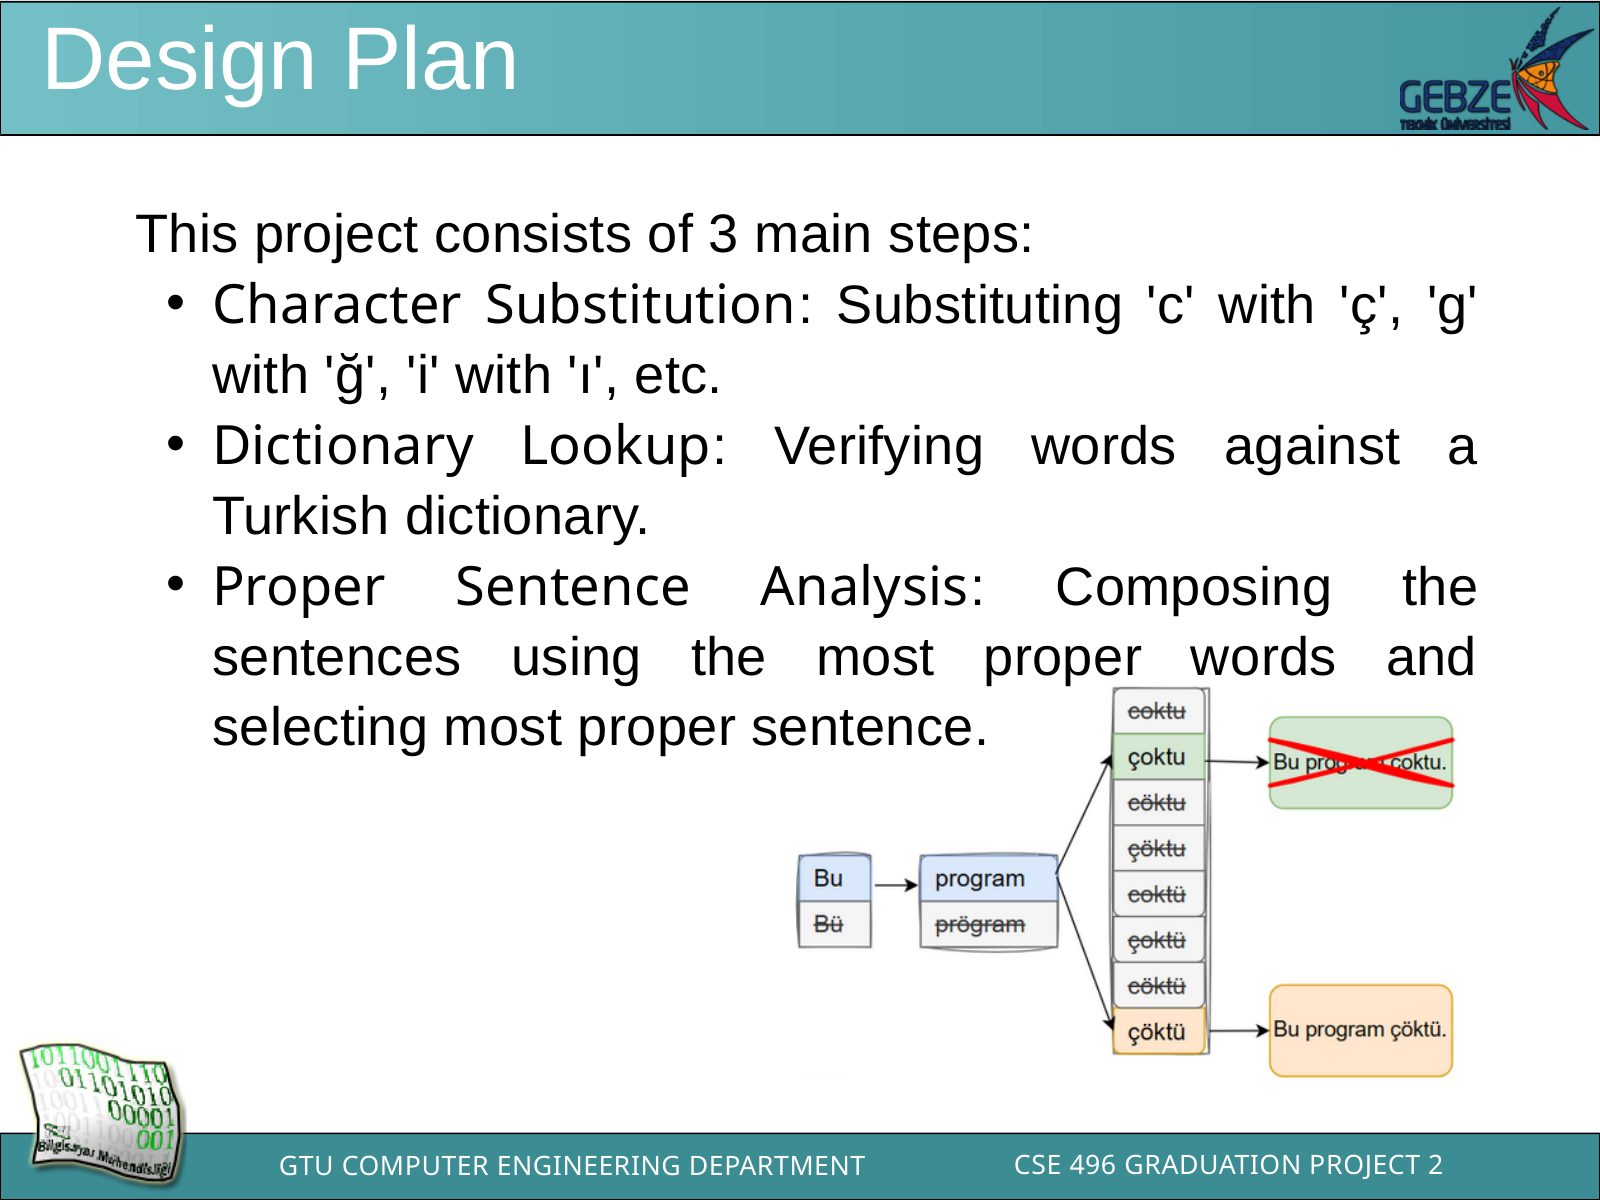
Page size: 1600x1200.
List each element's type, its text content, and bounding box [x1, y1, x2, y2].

text_box [14, 1026, 187, 1131]
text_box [0, 1132, 1600, 1200]
text_box This project consists of 3 main steps: Character Substitution: Substituting 'c' with 'ç', 'g' with 'ğ', 'i' with 'ı', etc. Dictionary Lookup: Verifying words against a Turkish dictionary. Proper Sentence Analysis: Composing the sentences using the most proper words and selecting most proper sentence. [120, 193, 1480, 757]
text_box [784, 757, 1480, 1081]
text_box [0, 0, 1600, 137]
